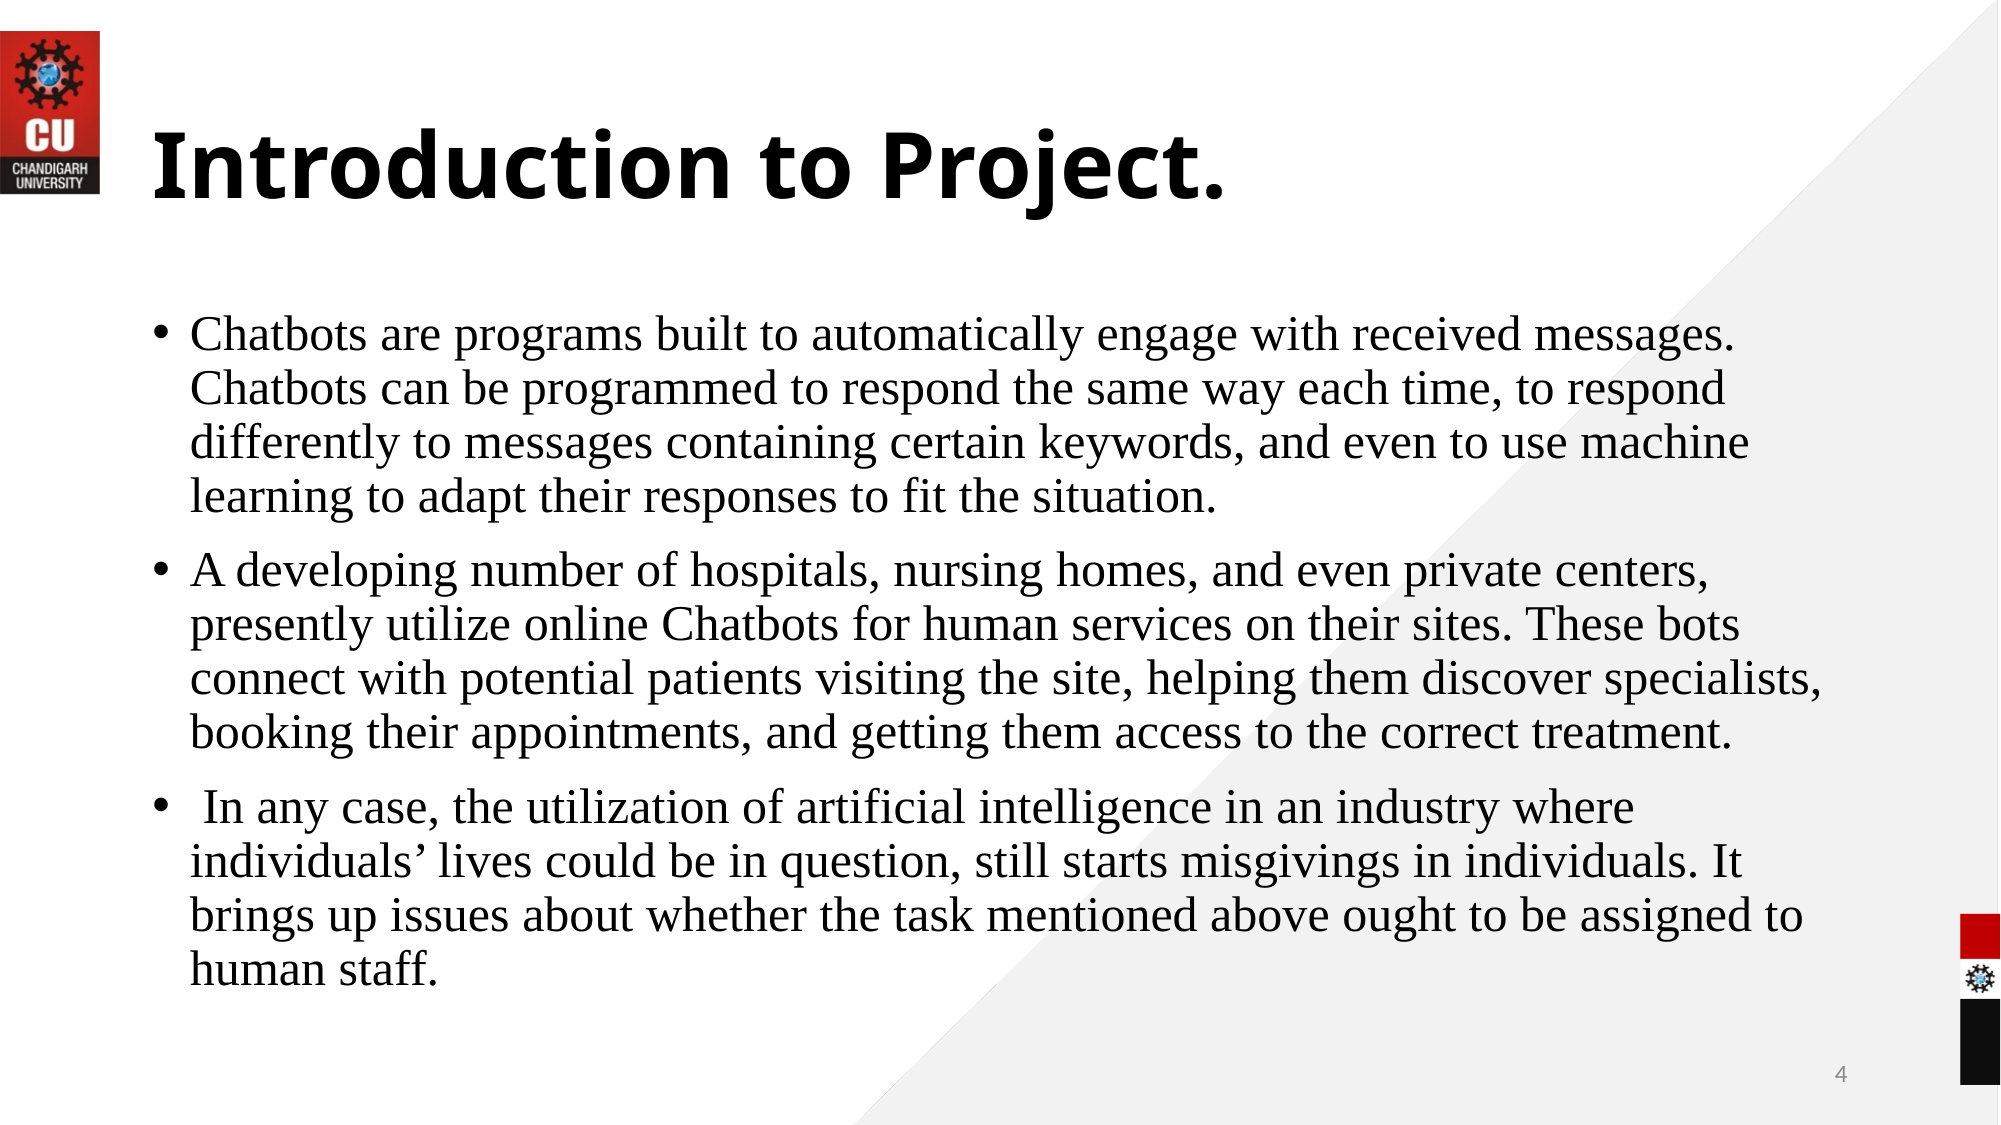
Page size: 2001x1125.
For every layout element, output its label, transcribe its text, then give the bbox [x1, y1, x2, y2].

title Introduction to Project. [137, 59, 1863, 278]
picture [0, 0, 2001, 1125]
slide_number 4 [1412, 1042, 1863, 1103]
list Chatbots are programs built to automatically engage with received messages. Chatbots can be programmed to respond the same way each time, to respond differently to messages containing certain keywords, and even to use machine learning to adapt their responses to fit the situation. A developing number of hospitals, nursing homes, and even private centers, presently utilize online Chatbots for human services on their sites. These bots connect with potential patients visiting the site, helping them discover specialists, booking their appointments, and getting them access to the correct treatment. In any case, the utilization of artificial intelligence in an industry where individuals’ lives could be in question, still starts misgivings in individuals. It brings up issues about whether the task mentioned above ought to be assigned to human staff. [137, 299, 1863, 1014]
